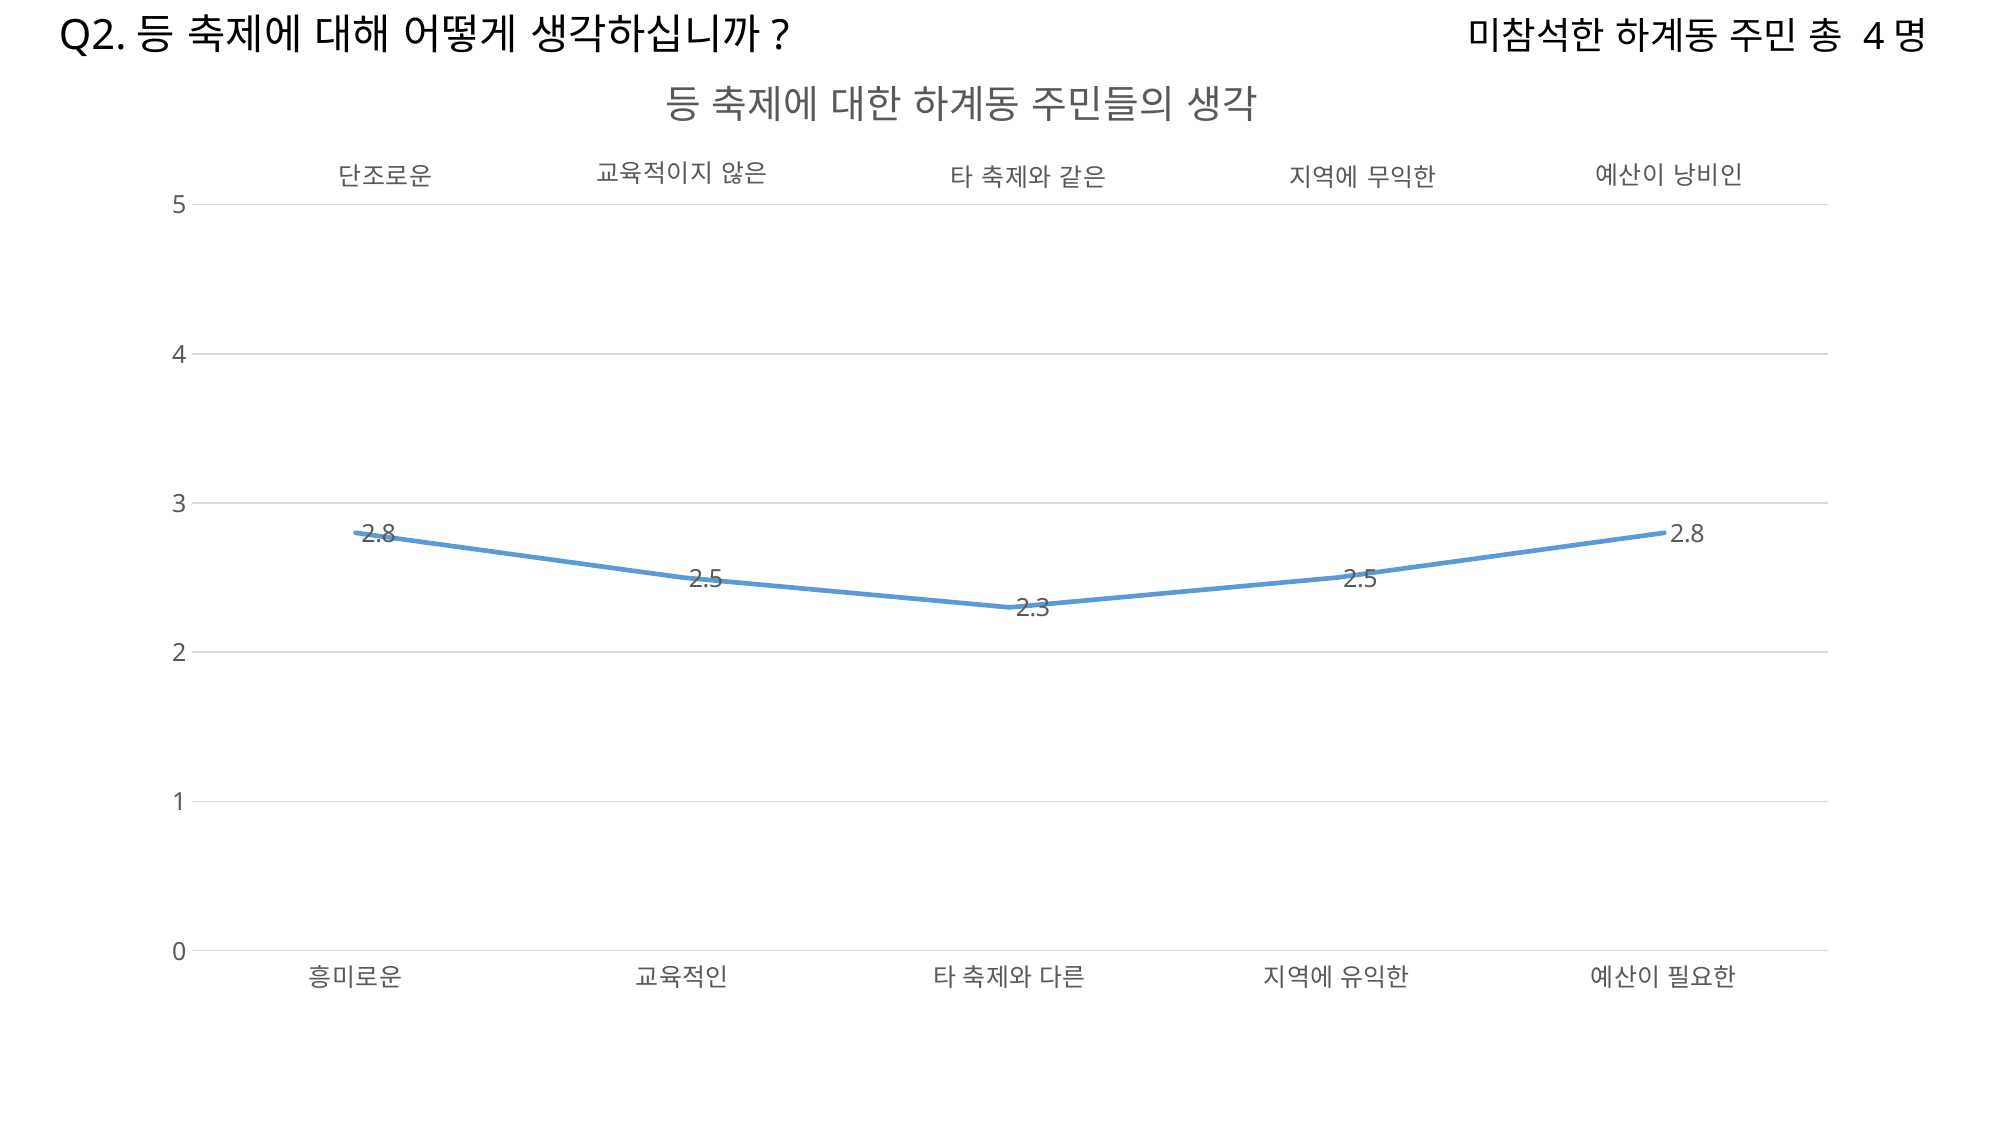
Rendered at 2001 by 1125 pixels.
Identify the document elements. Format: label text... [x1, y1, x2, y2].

text_box 미참석한 하계동 주민 총 4명 [1452, 4, 1944, 65]
chart [137, 61, 1863, 1014]
text_box Q2.등 축제에 대해 어떻게 생각하십니까? [44, 0, 805, 65]
